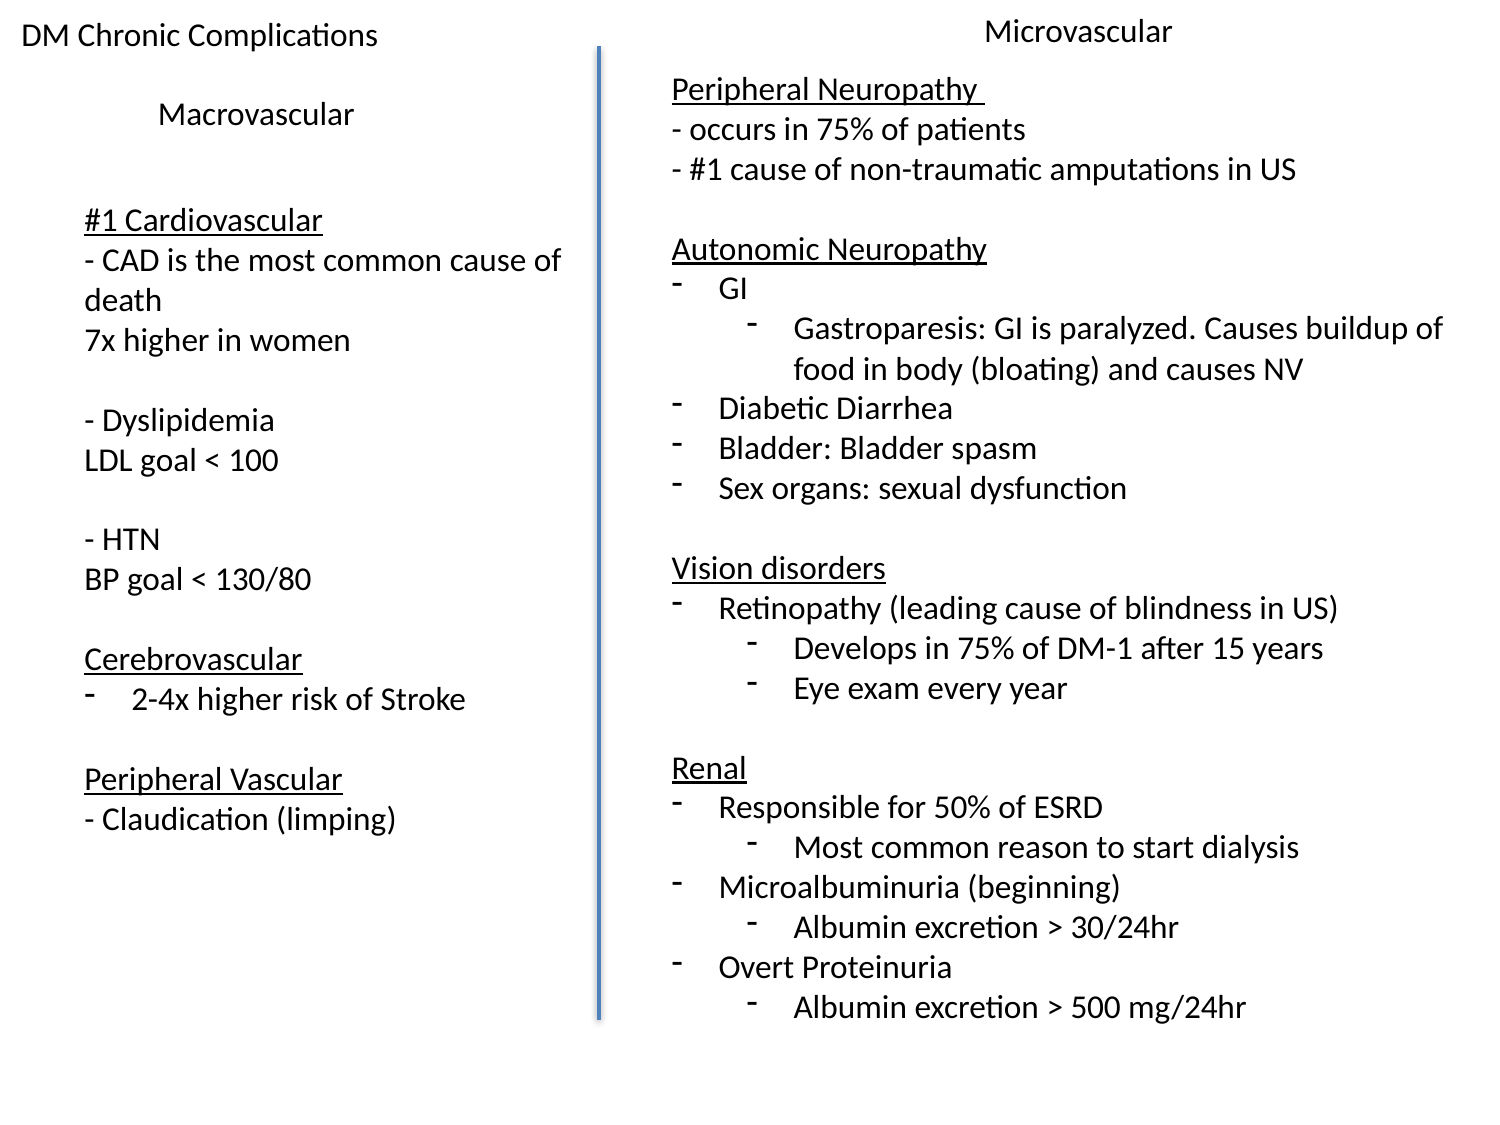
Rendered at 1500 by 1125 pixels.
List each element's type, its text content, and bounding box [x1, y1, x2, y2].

text_box Microvascular [969, 1, 1189, 57]
text_box #1 Cardiovascular - CAD is the most common cause of death 7x higher in women - Dyslipidemia LDL goal < 100 - HTN BP goal < 130/80 Cerebrovascular 2-4x higher risk of Stroke Peripheral Vascular - Claudication (limping) [69, 190, 592, 885]
text_box Macrovascular [143, 84, 371, 140]
text_box DM Chronic Complications [6, 5, 394, 61]
text_box Peripheral Neuropathy - occurs in 75% of patients - #1 cause of non-traumatic amputations in US Autonomic Neuropathy GI Gastroparesis: GI is paralyzed. Causes buildup of food in body (bloating) and causes NV Diabetic Diarrhea Bladder: Bladder spasm Sex organs: sexual dysfunction Vision disorders Retinopathy (leading cause of blindness in US) Develops in 75% of DM-1 after 15 years Eye exam every year Renal Responsible for 50% of ESRD Most common reason to start dialysis Microalbuminuria (beginning) Albumin excretion > 30/24hr Overt Proteinuria Albumin excretion > 500 mg/24hr [656, 59, 1500, 1113]
